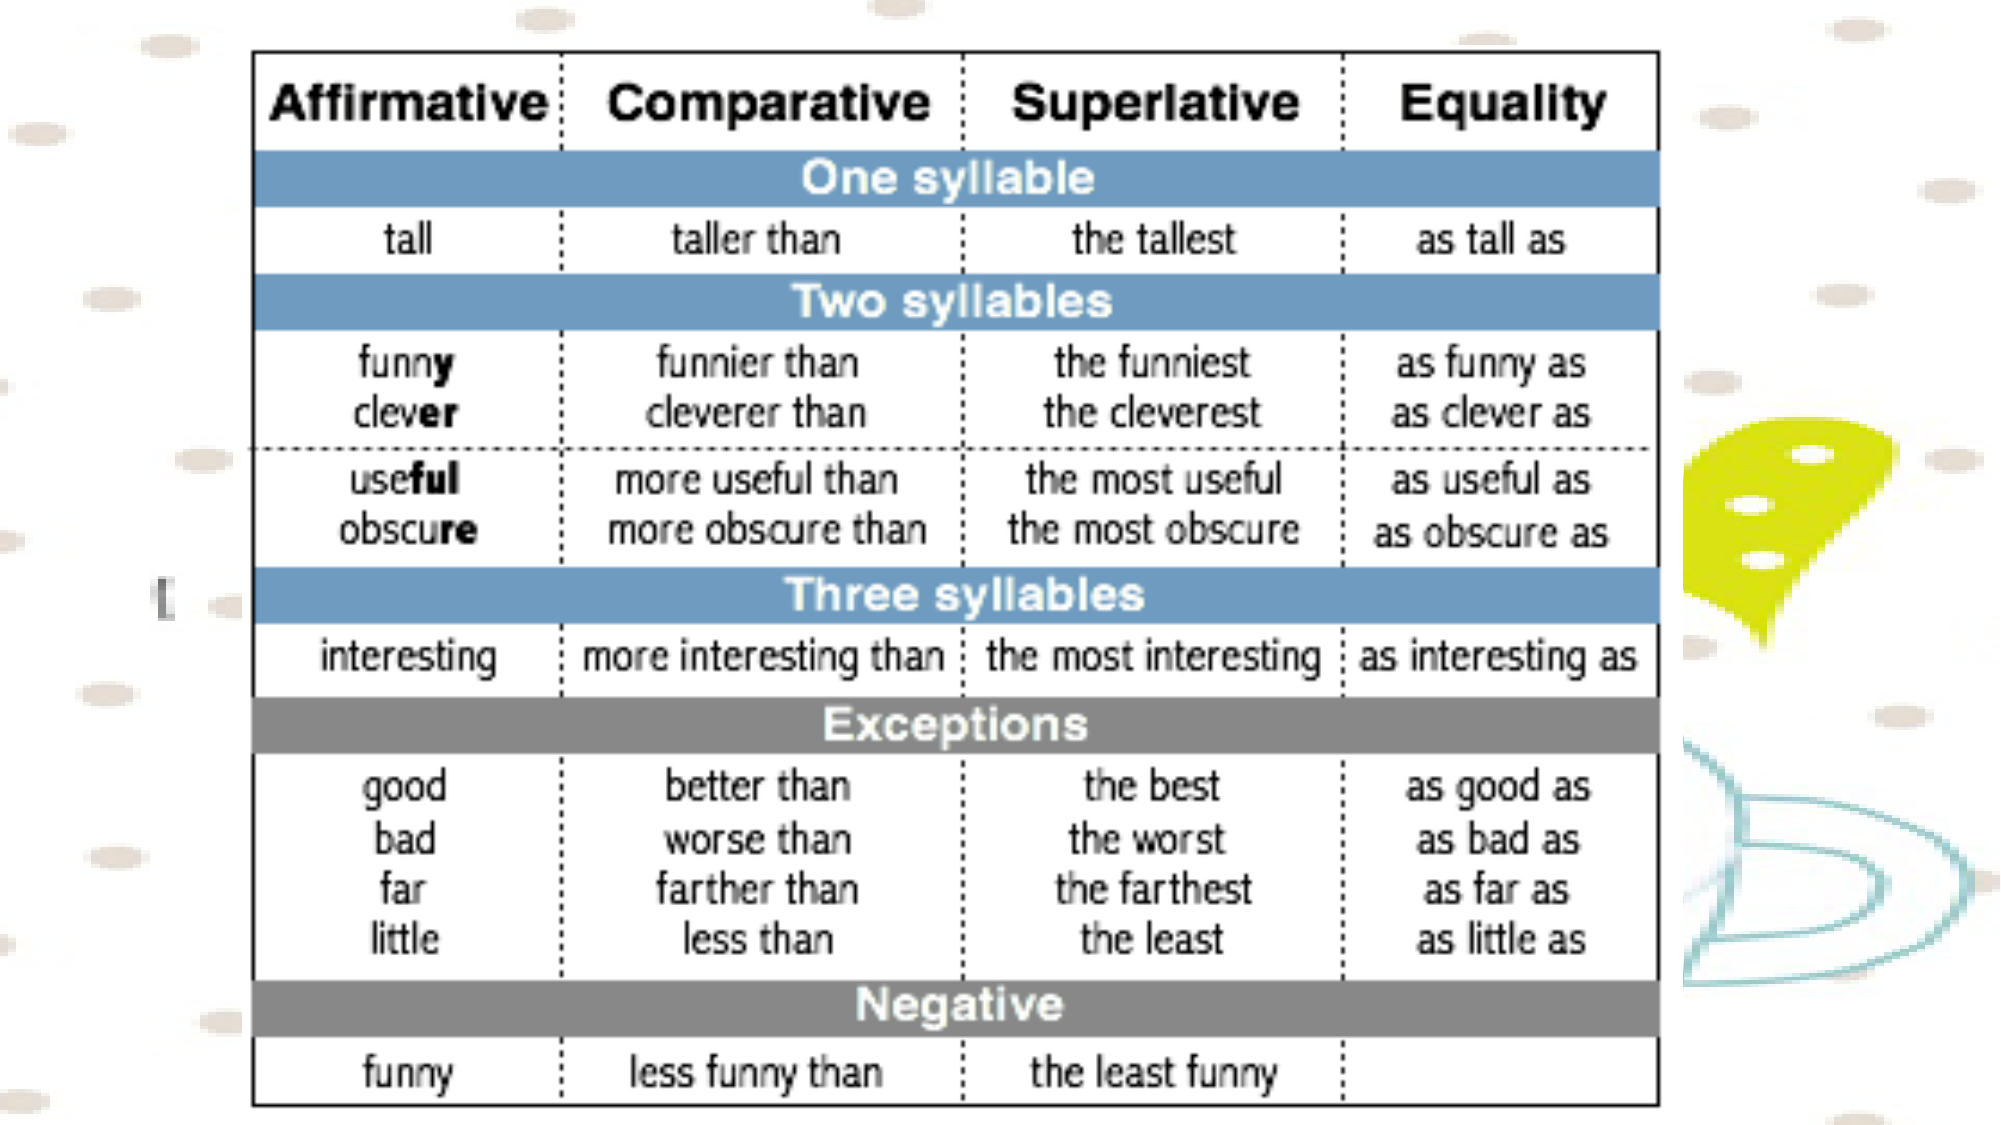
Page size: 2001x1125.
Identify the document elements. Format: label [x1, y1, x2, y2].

picture [0, 0, 2001, 1125]
list [242, 45, 1683, 1125]
